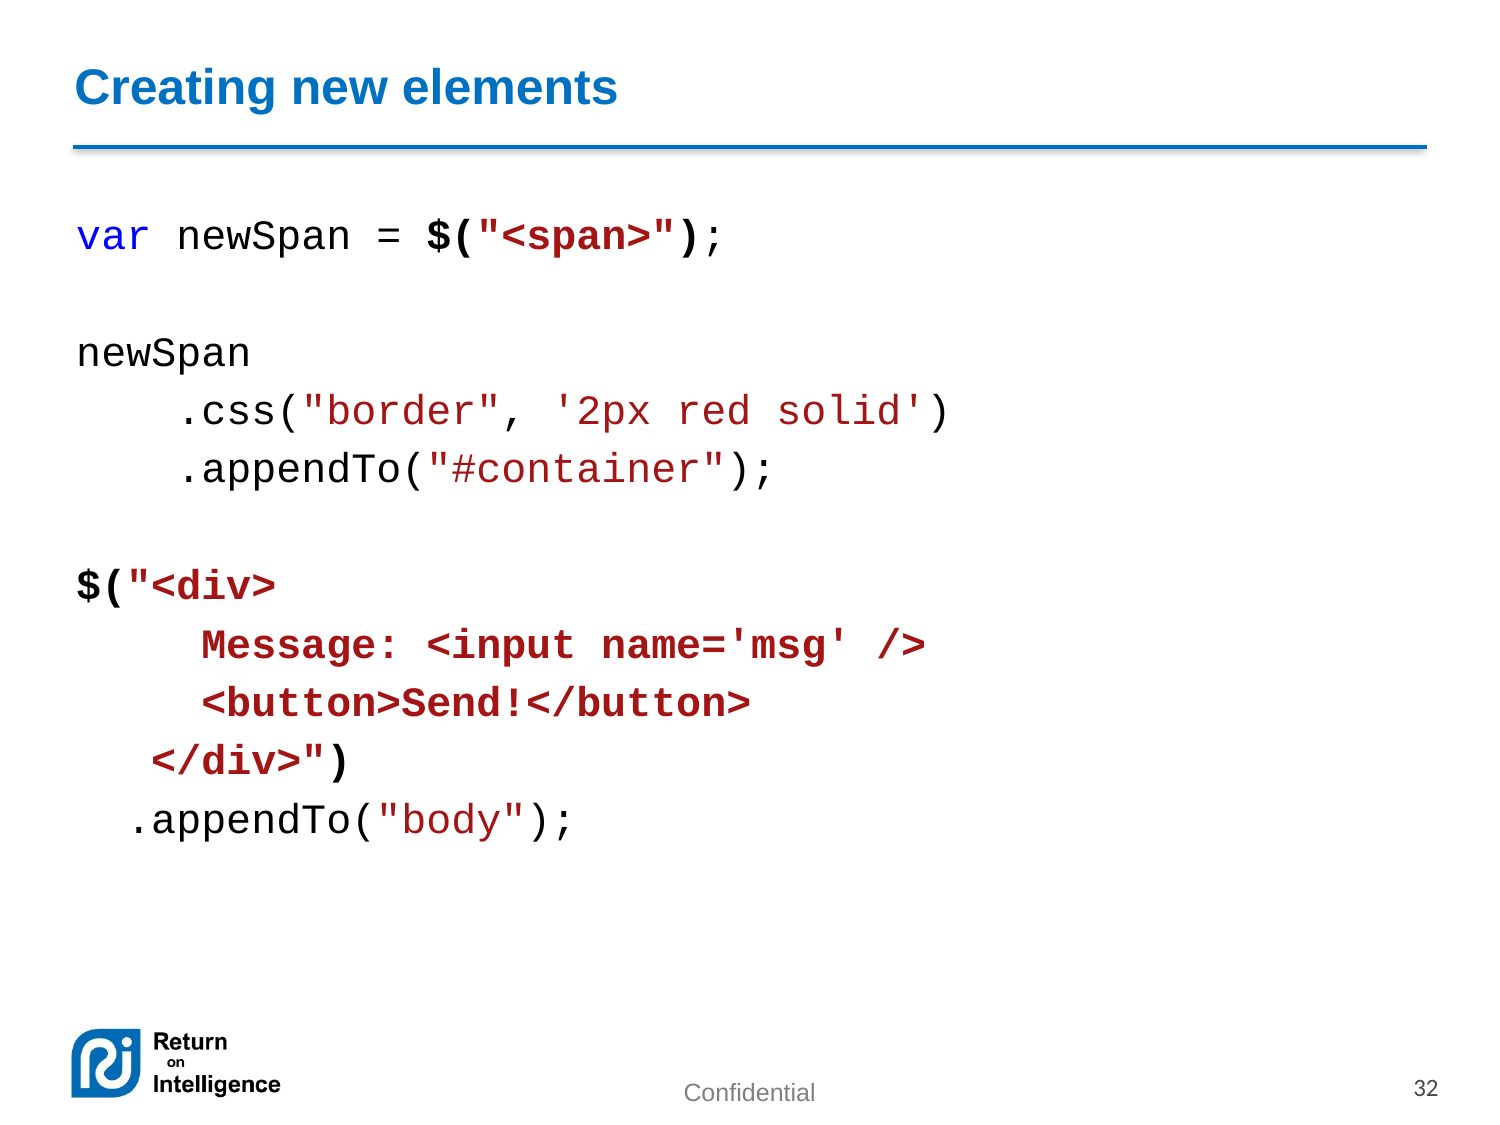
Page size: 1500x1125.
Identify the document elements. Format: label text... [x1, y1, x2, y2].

title Creating new elements [59, 2, 1454, 166]
picture [67, 1022, 289, 1098]
list var newSpan = $("<span>"); newSpan .css("border", '2px red solid') .appendTo("#container"); $("<div> Message: <input name='msg' /> <button>Send!</button> </div>") .appendTo("body"); [61, 199, 1454, 988]
